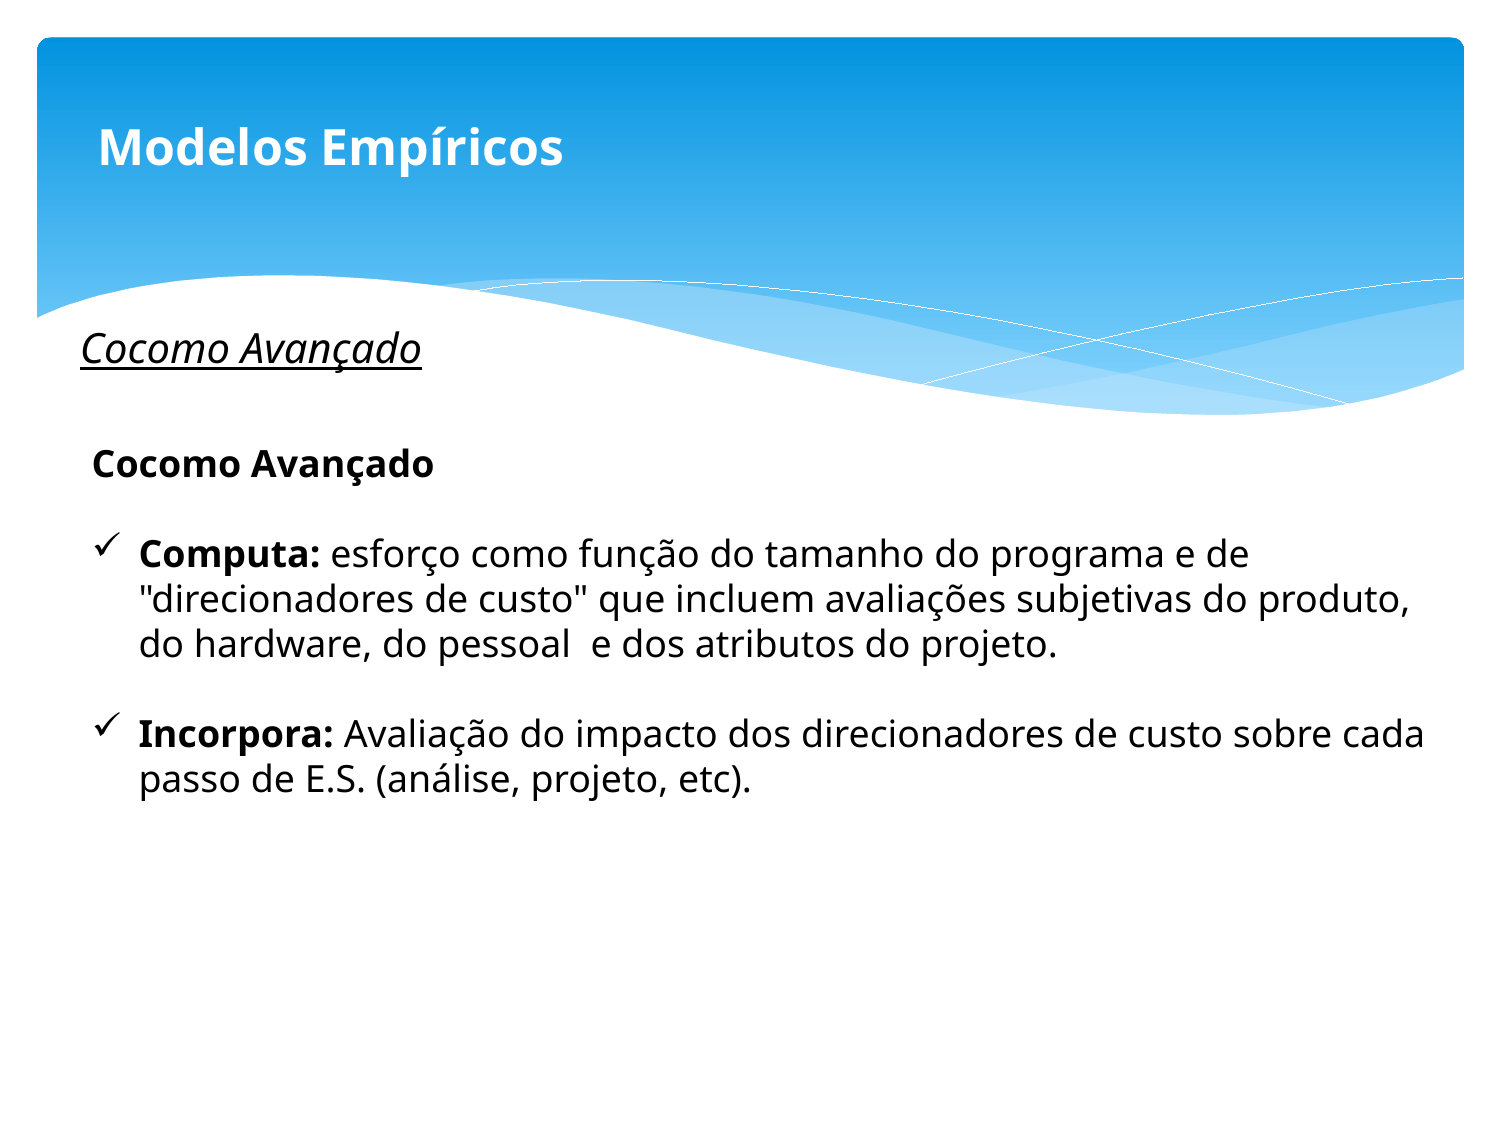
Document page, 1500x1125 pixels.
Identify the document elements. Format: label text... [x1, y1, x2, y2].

text_box Modelos Empíricos [82, 107, 593, 183]
text_box Cocomo Avançado [65, 314, 438, 380]
text_box Cocomo Avançado Computa: esforço como função do tamanho do programa e de "direcionadores de custo" que incluem avaliações subjetivas do produto, do hardware, do pessoal e dos atributos do projeto. Incorpora: Avaliação do impacto dos direcionadores de custo sobre cada passo de E.S. (análise, projeto, etc). [76, 432, 1447, 808]
